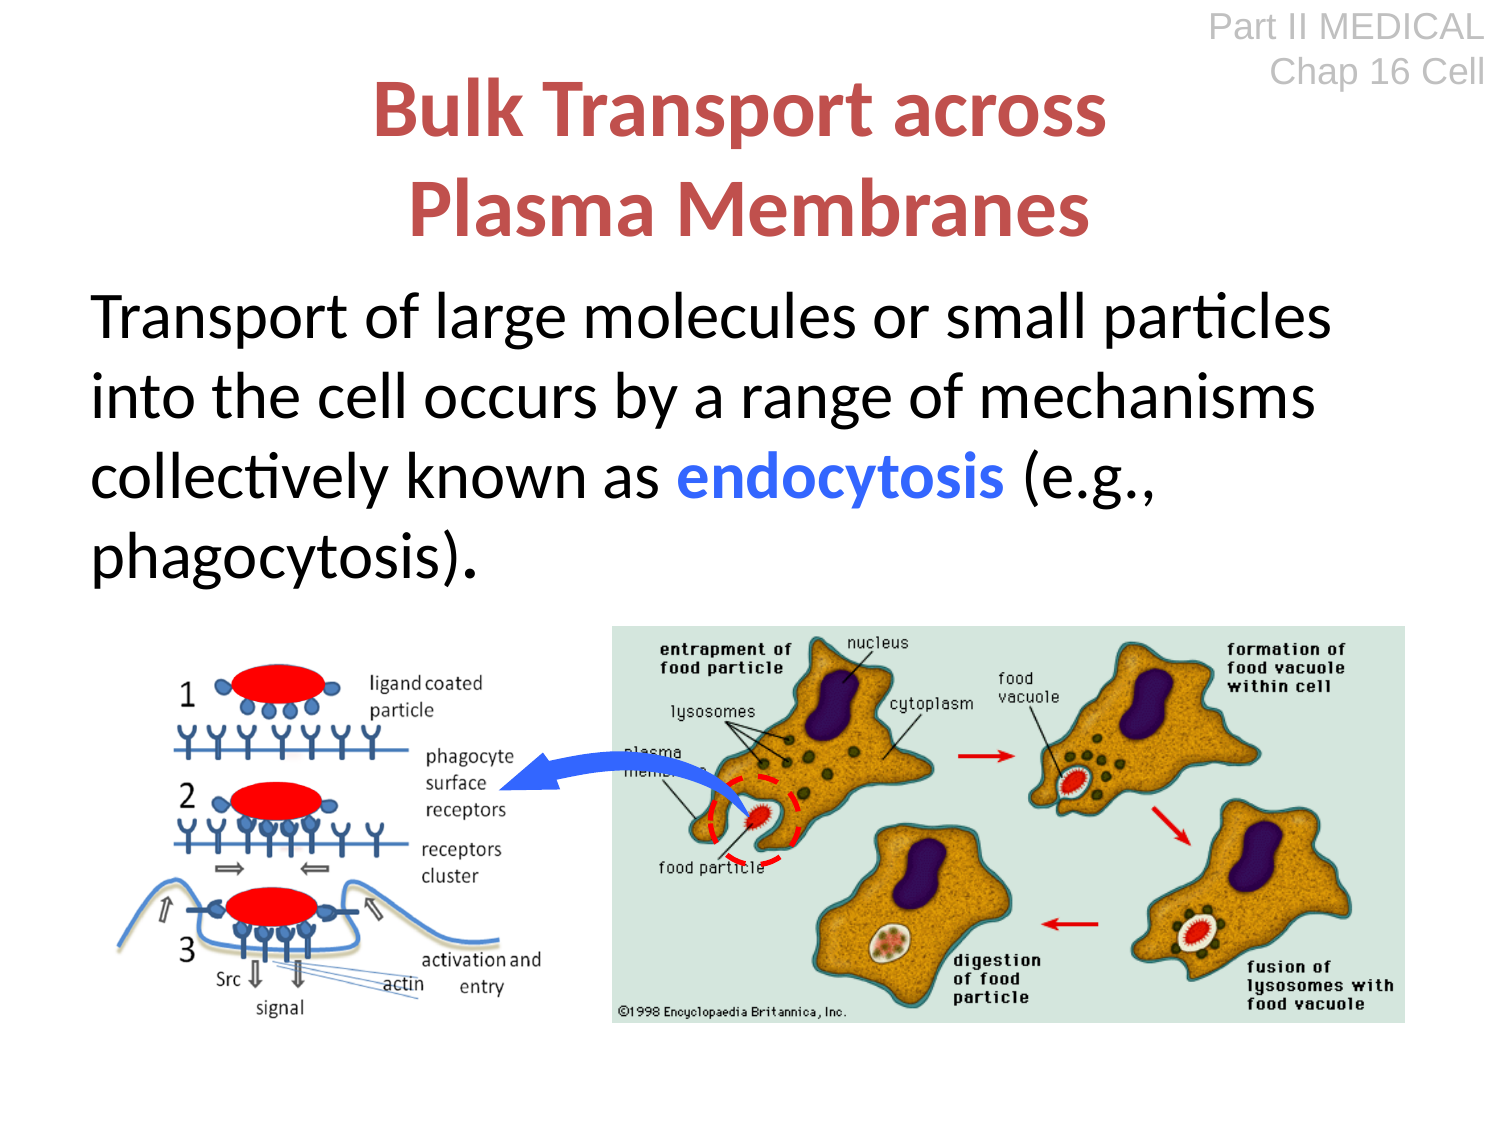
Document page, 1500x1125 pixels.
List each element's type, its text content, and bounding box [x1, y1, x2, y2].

picture [612, 626, 1405, 1023]
picture [112, 650, 544, 1023]
text_box Part II MEDICAL Chap 16 Cell [1162, 0, 1500, 100]
list Transport of large molecules or small particles into the cell occurs by a range of mechanisms collectively known as endocytosis (e.g., phagocytosis). [75, 264, 1350, 600]
title Bulk Transport across Plasma Membranes [75, 45, 1425, 261]
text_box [547, 688, 695, 905]
